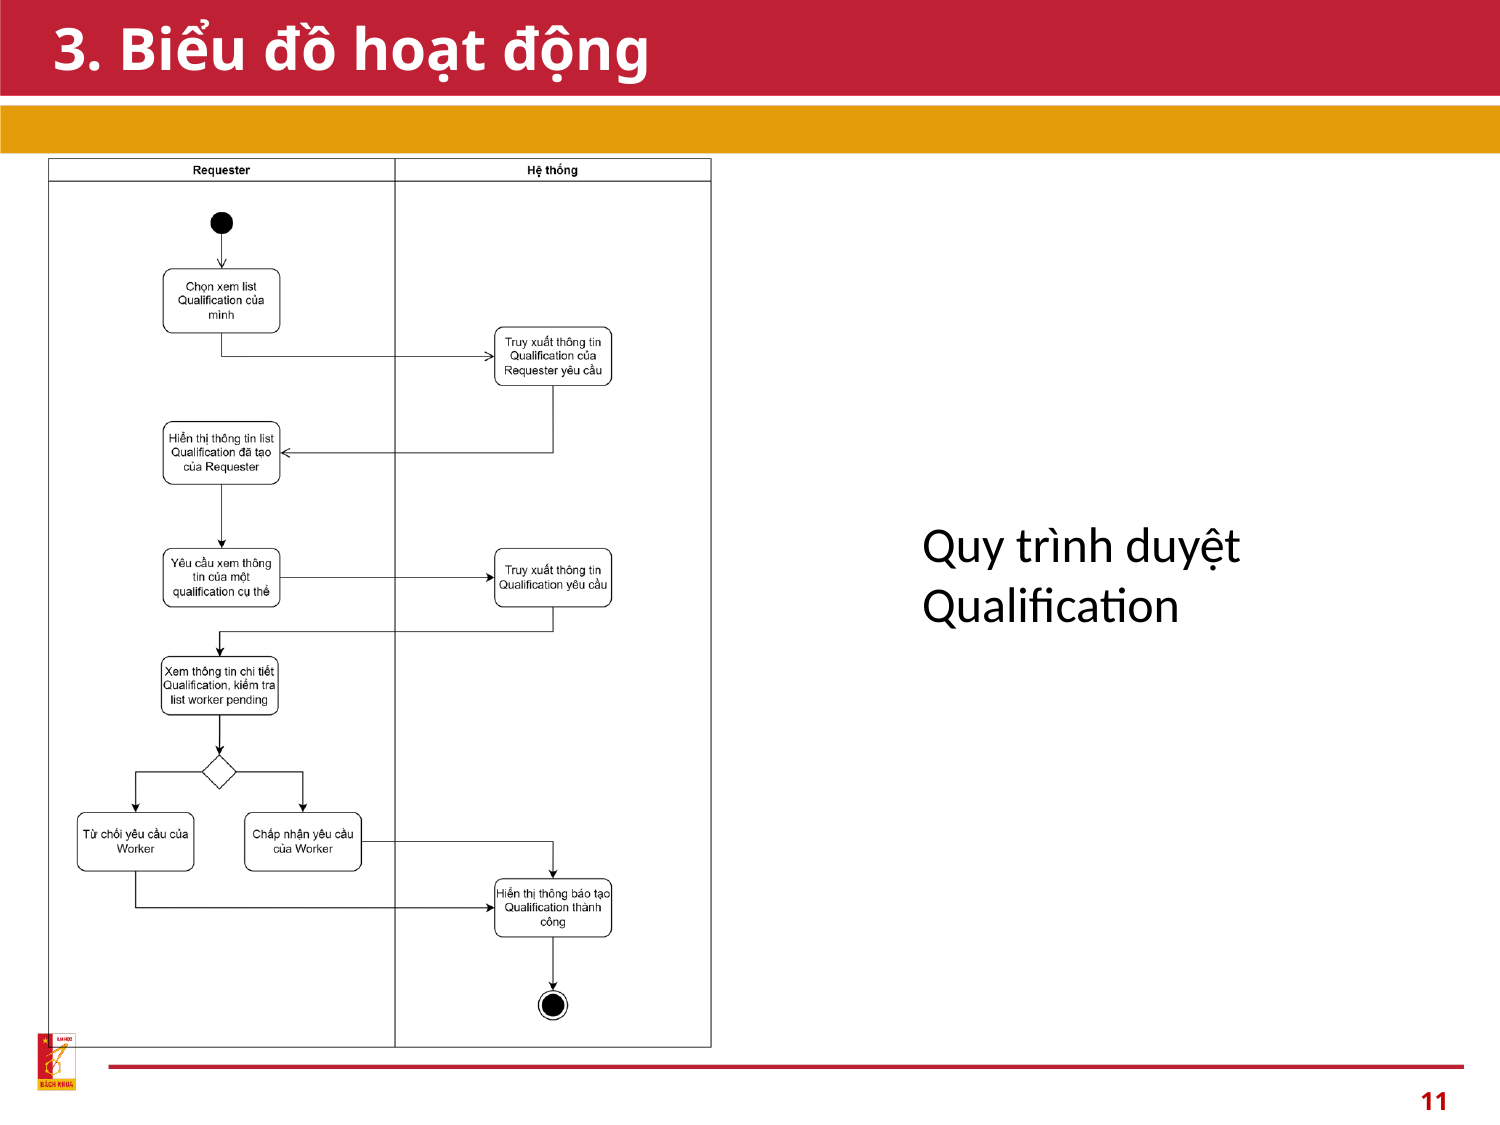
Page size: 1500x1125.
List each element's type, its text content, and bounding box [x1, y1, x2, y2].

text_box Quy trình duyệt Qualification [907, 504, 1462, 640]
title 3. Biểu đồ hoạt động [38, 12, 1462, 87]
slide_number ‹#› [1126, 1078, 1464, 1125]
picture [0, 0, 1500, 1125]
